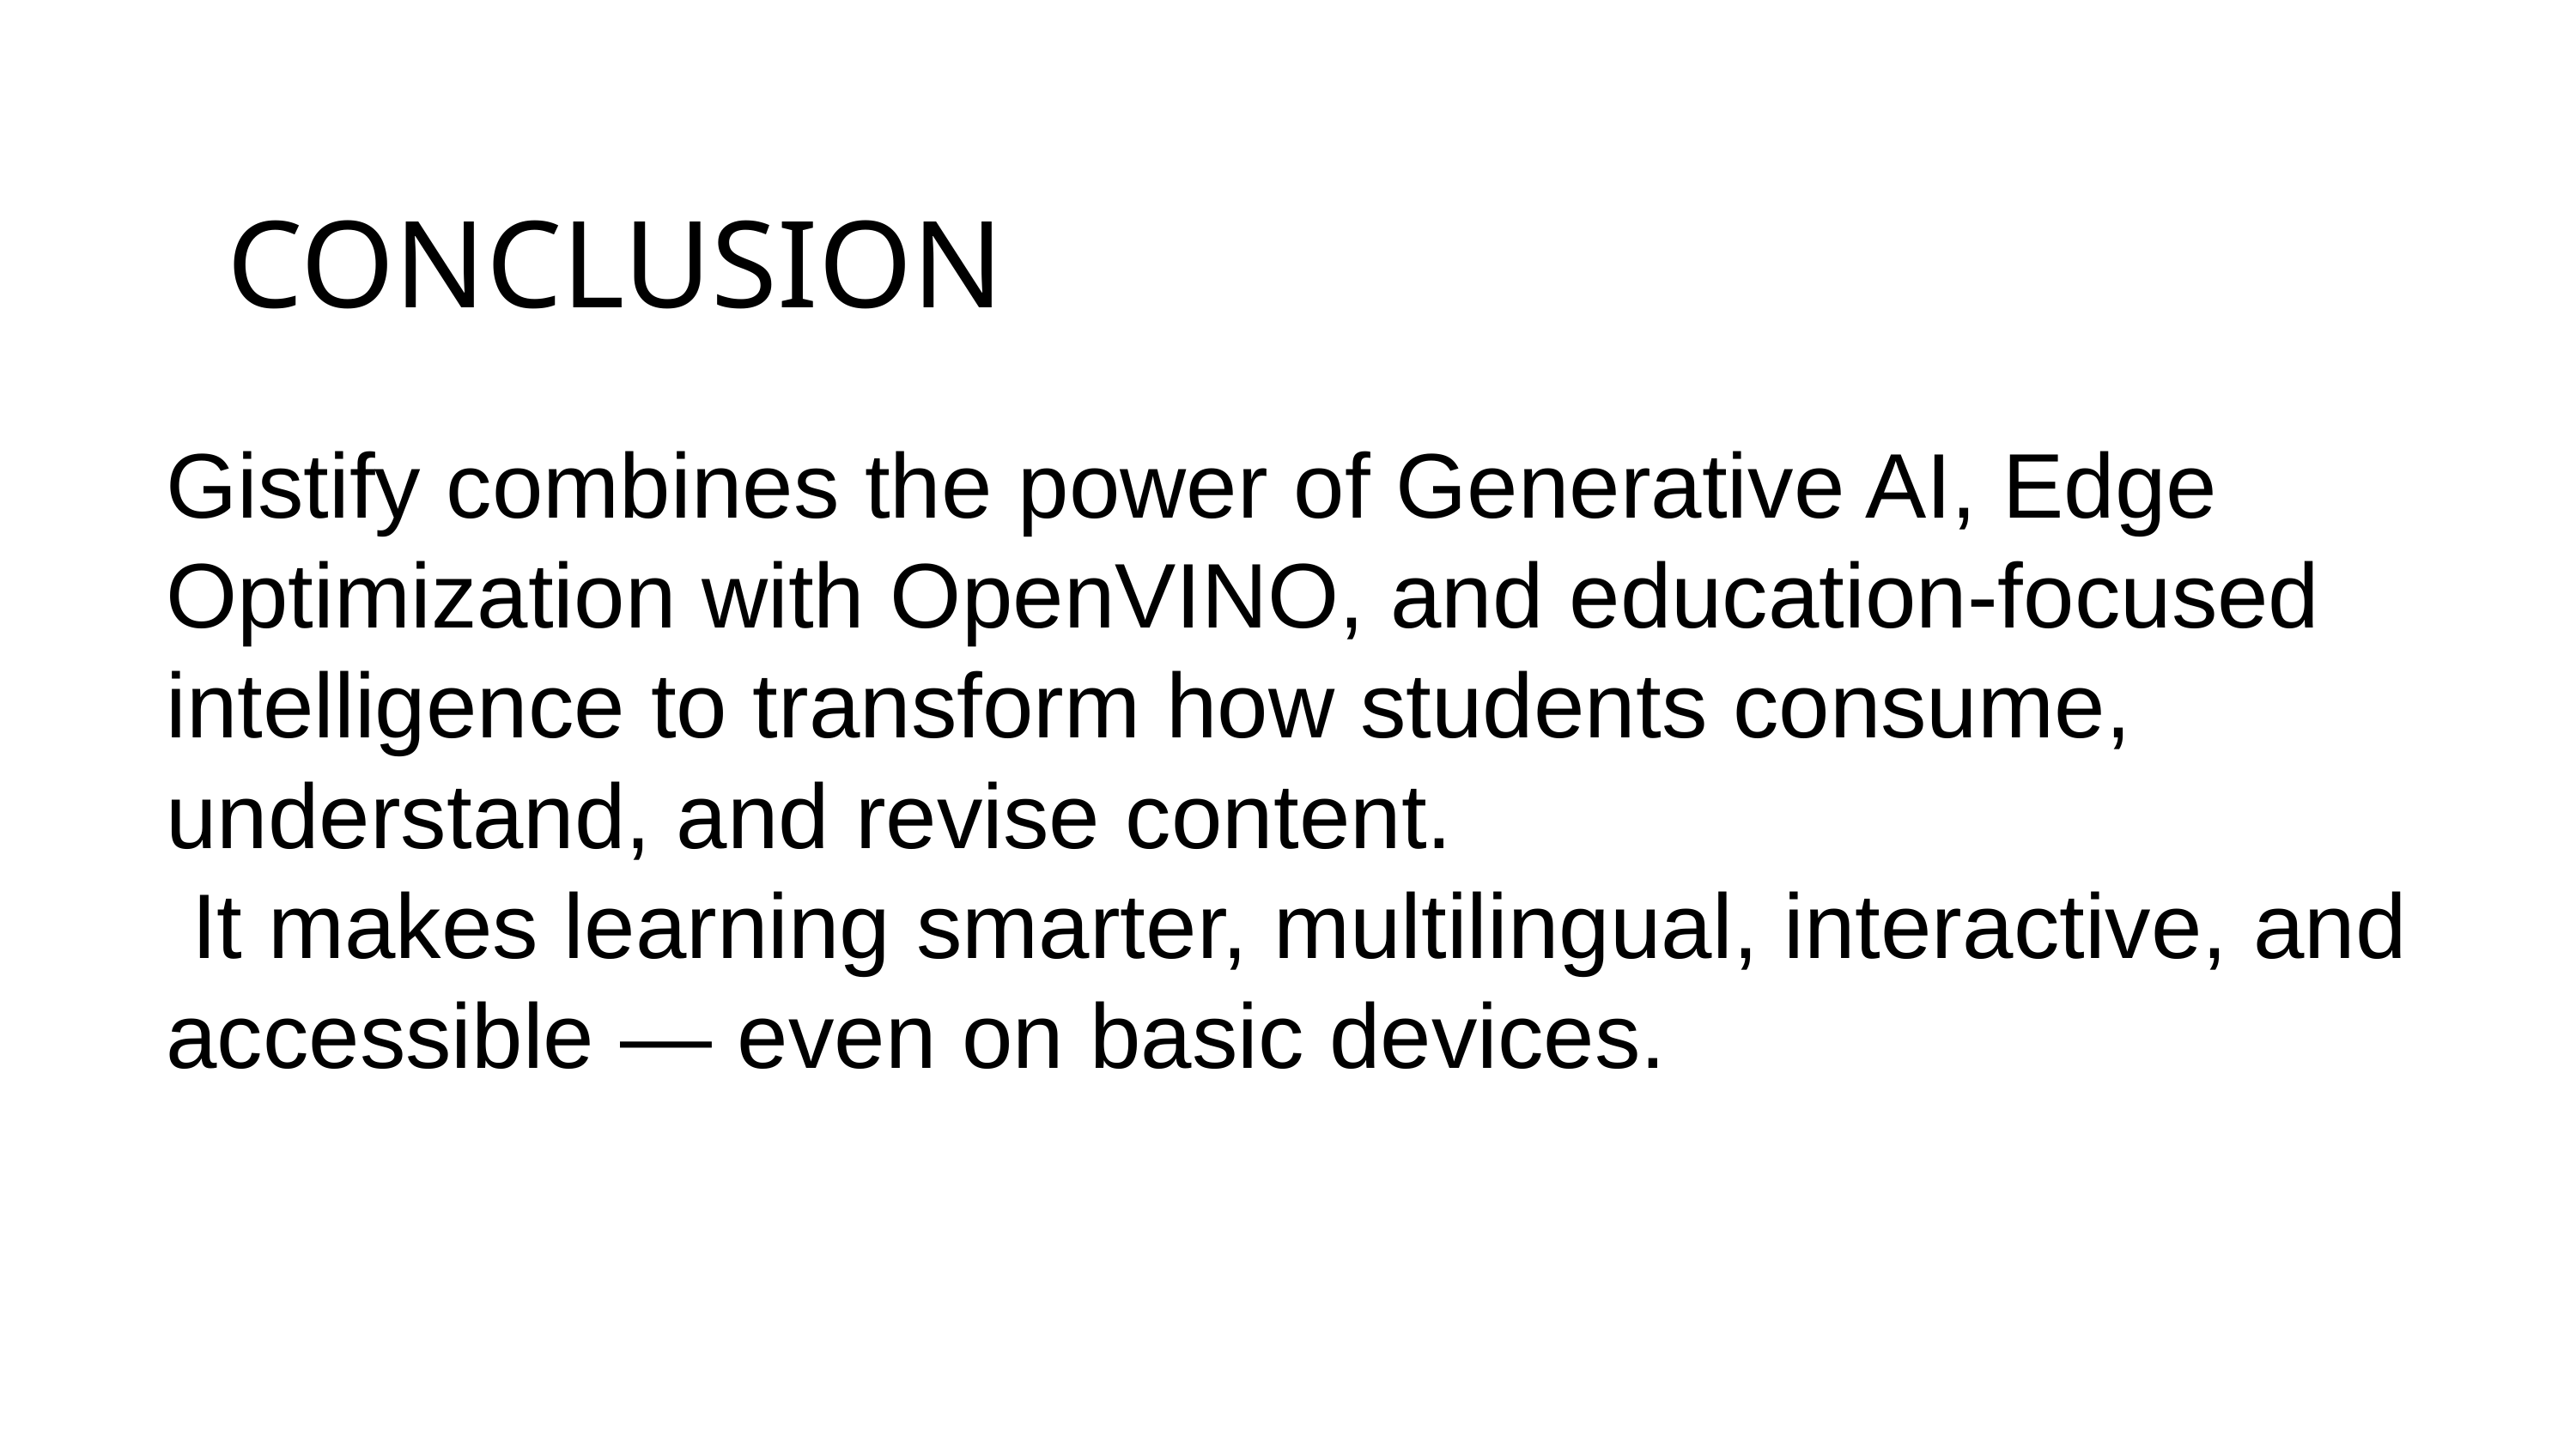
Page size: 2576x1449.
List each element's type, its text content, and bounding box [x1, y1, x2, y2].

text_box Gistify combines the power of Generative AI, Edge Optimization with OpenVINO, and education-focused intelligence to transform how students consume, understand, and revise content. It makes learning smarter, multilingual, interactive, and accessible — even on basic devices. [166, 426, 2432, 1197]
text_box CONCLUSION [166, 187, 1065, 332]
